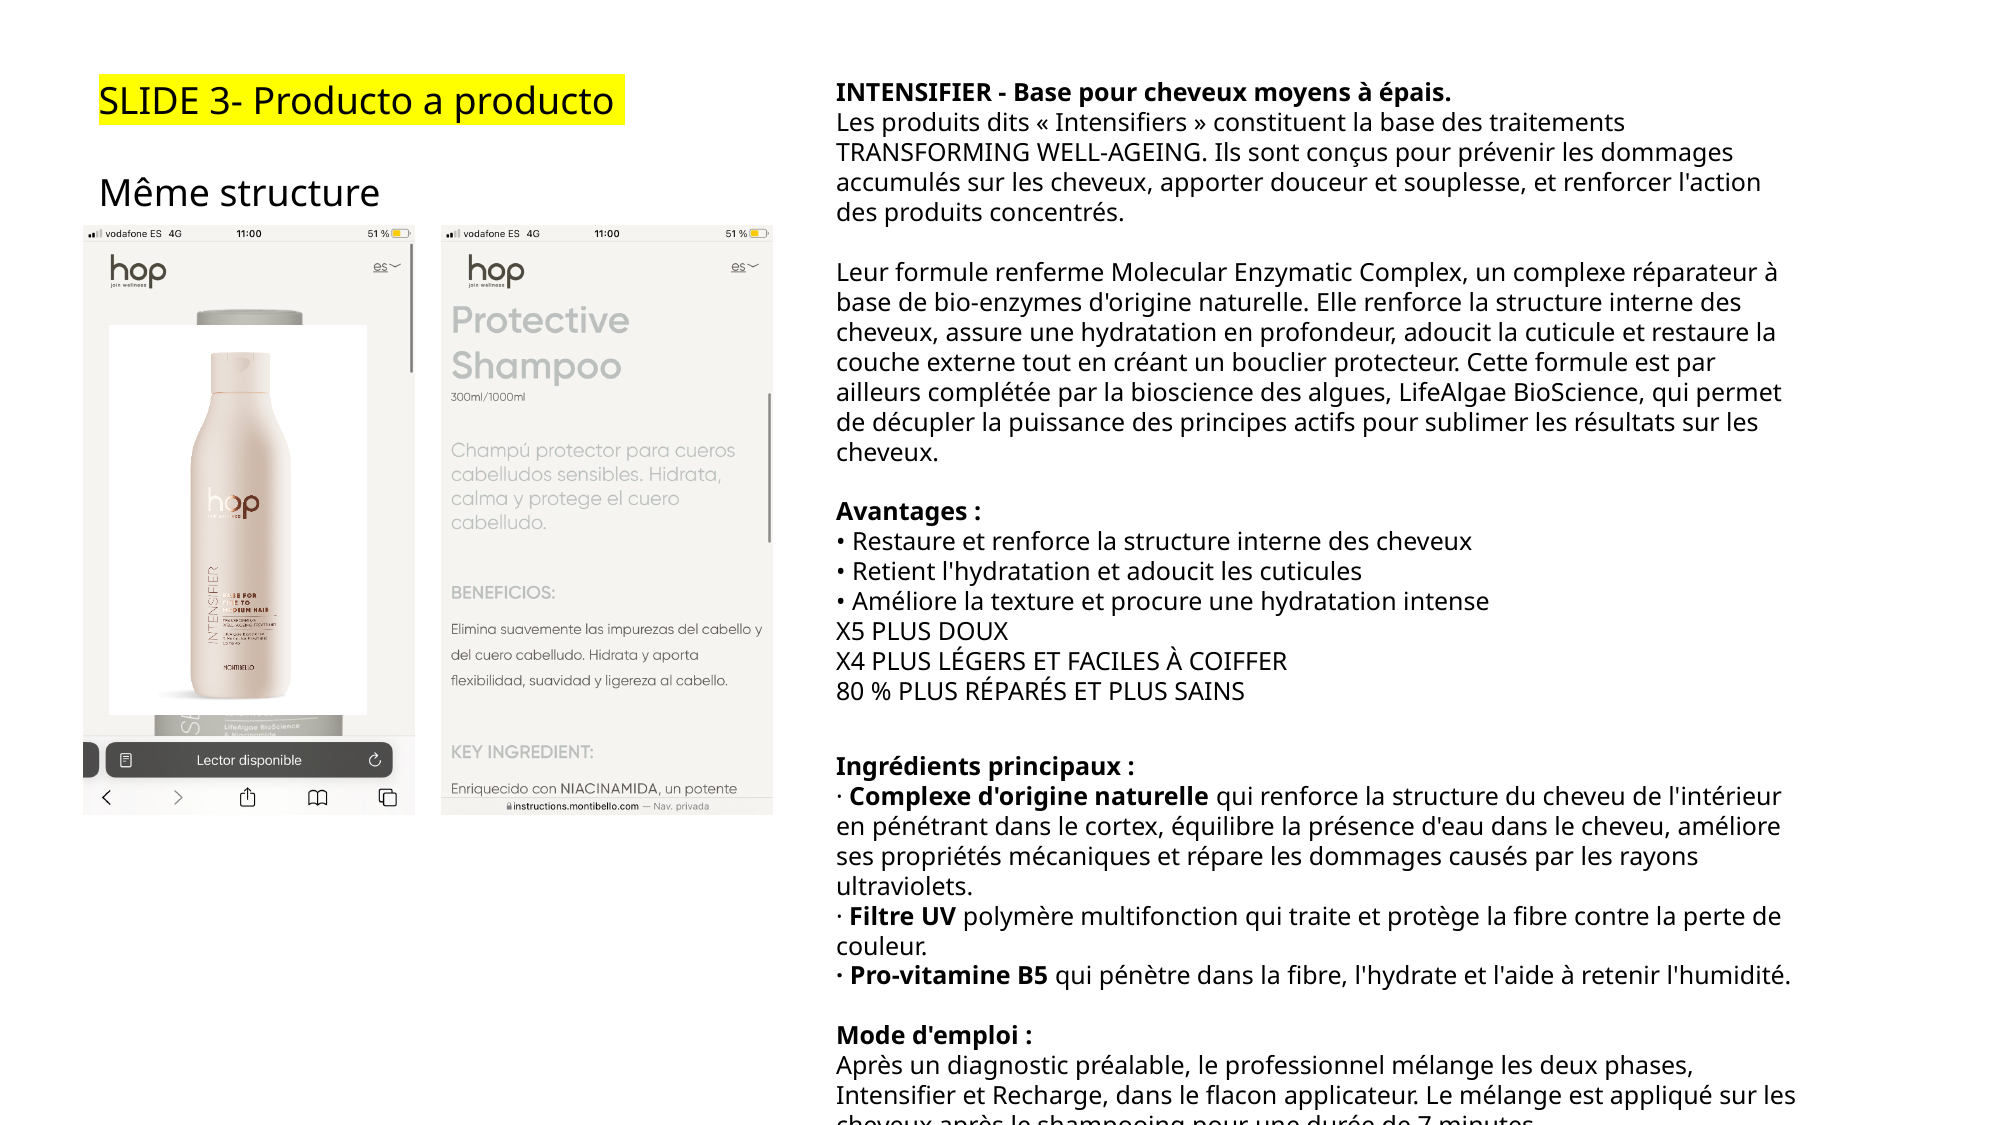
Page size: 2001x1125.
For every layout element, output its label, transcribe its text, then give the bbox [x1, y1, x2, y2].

text_box INTENSIFIER - Base pour cheveux moyens à épais. Les produits dits « Intensifiers » constituent la base des traitements TRANSFORMING WELL-AGEING. Ils sont conçus pour prévenir les dommages accumulés sur les cheveux, apporter douceur et souplesse, et renforcer l'action des produits concentrés. Leur formule renferme Molecular Enzymatic Complex, un complexe réparateur à base de bio-enzymes d'origine naturelle. Elle renforce la structure interne des cheveux, assure une hydratation en profondeur, adoucit la cuticule et restaure la couche externe tout en créant un bouclier protecteur. Cette formule est par ailleurs complétée par la bioscience des algues, LifeAlgae BioScience, qui permet de décupler la puissance des principes actifs pour sublimer les résultats sur les cheveux. Avantages : • Restaure et renforce la structure interne des cheveux • Retient l'hydratation et adoucit les cuticules • Améliore la texture et procure une hydratation intense X5 PLUS DOUX X4 PLUS LÉGERS ET FACILES À COIFFER 80 % PLUS RÉPARÉS ET PLUS SAINS Ingrédients principaux : · Complexe d'origine naturelle qui renforce la structure du cheveu de l'intérieur en pénétrant dans le cortex, équilibre la présence d'eau dans le cheveu, améliore ses propriétés mécaniques et répare les dommages causés par les rayons ultraviolets. · Filtre UV polymère multifonction qui traite et protège la fibre contre la perte de couleur. · Pro-vitamine B5 qui pénètre dans la fibre, l'hydrate et l'aide à retenir l'humidité. Mode d'emploi : Après un diagnostic préalable, le professionnel mélange les deux phases, Intensifier et Recharge, dans le flacon applicateur. Le mélange est appliqué sur les cheveux après le shampooing pour une durée de 7 minutes. [821, 69, 1822, 1125]
picture [83, 225, 415, 815]
picture [441, 225, 773, 815]
text_box Même structure [83, 161, 463, 222]
text_box SLIDE 3- Producto a producto [83, 69, 821, 130]
